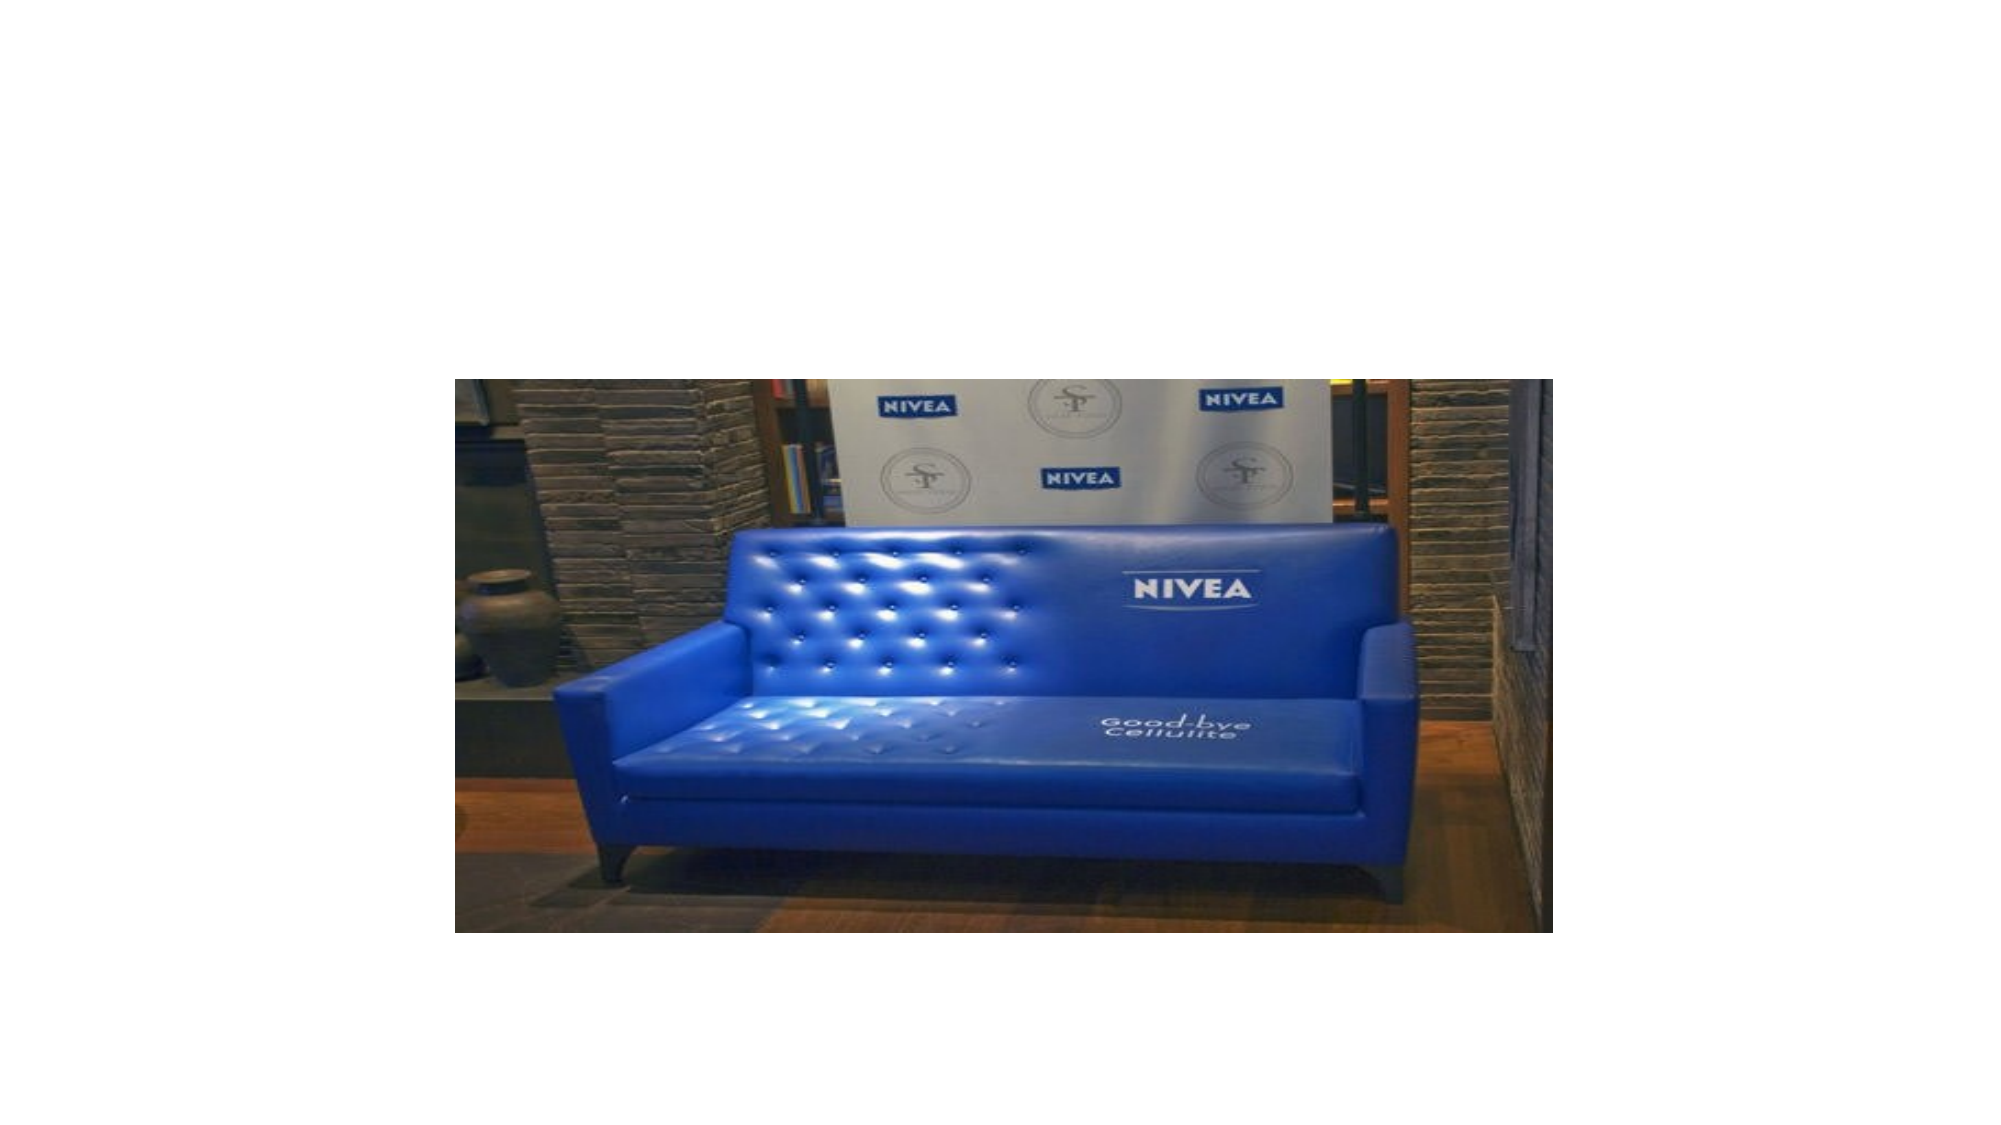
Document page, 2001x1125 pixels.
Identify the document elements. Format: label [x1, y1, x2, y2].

list [455, 379, 1553, 933]
